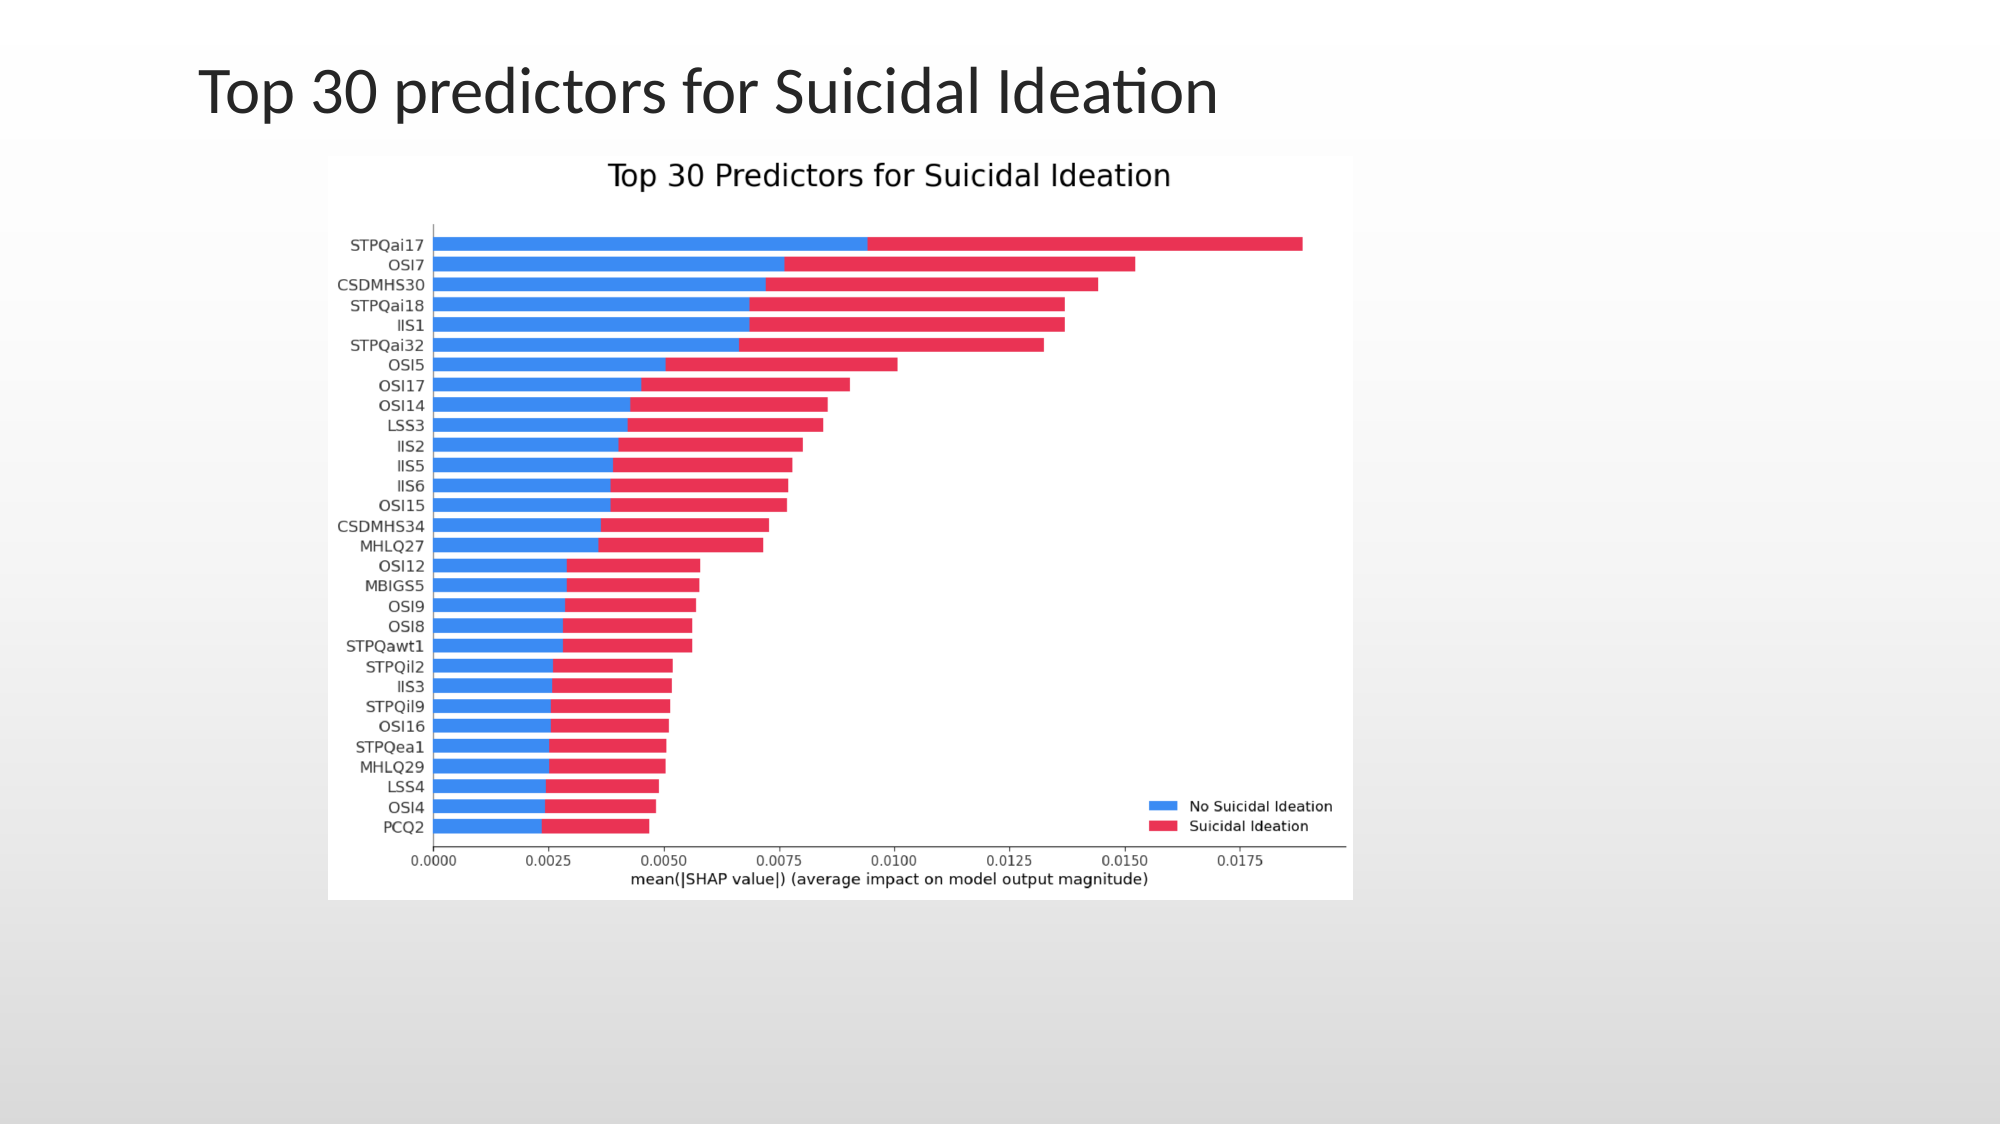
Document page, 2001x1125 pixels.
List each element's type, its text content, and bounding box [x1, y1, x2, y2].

title Top 30 predictors for Suicidal Ideation [183, 0, 1851, 195]
picture [0, 0, 2001, 1125]
